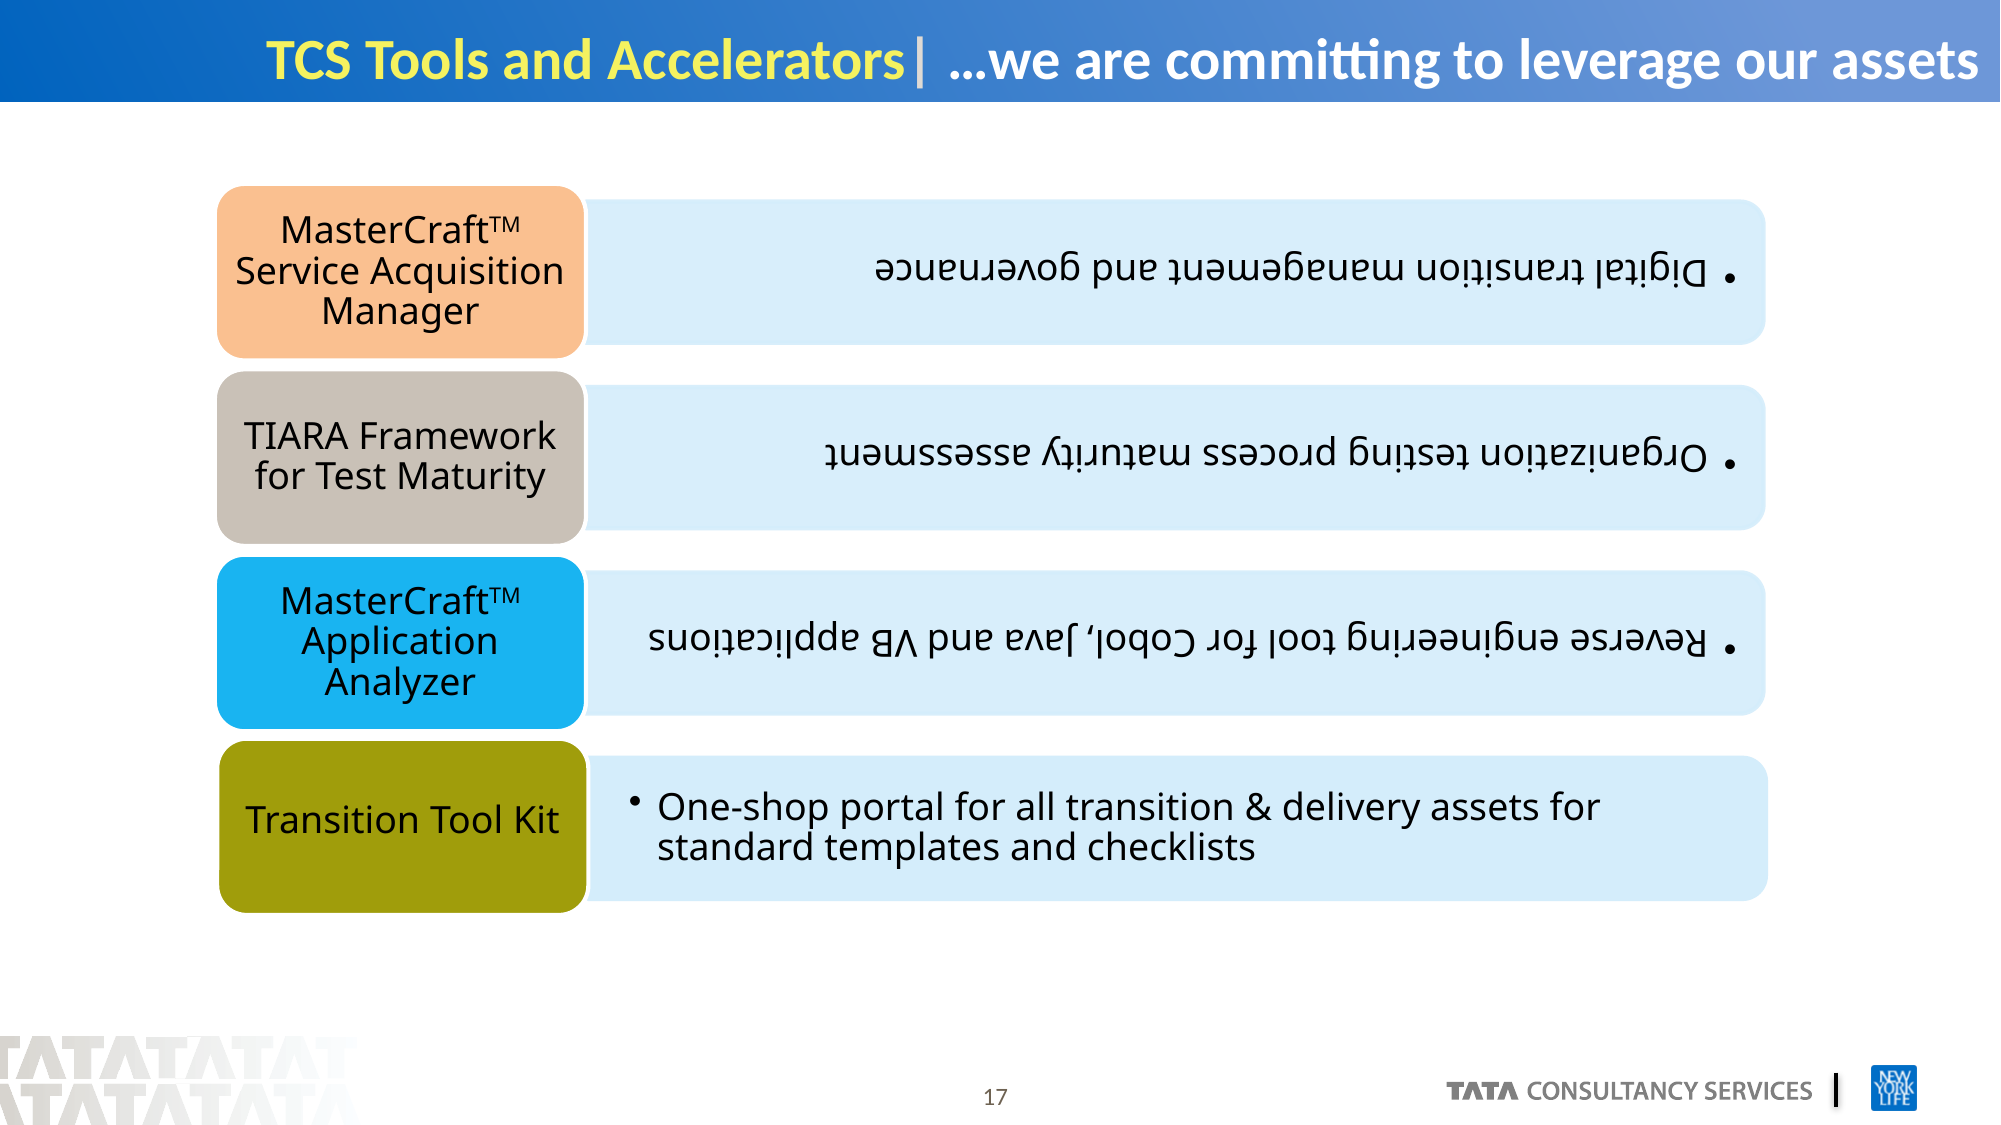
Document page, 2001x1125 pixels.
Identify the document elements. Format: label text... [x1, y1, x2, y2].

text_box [593, 757, 1767, 900]
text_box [87, 183, 1891, 732]
title TCS Tools and Accelerators| …we are committing to leverage our assets [0, 16, 1995, 96]
picture [1871, 1065, 1917, 1111]
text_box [216, 738, 589, 916]
